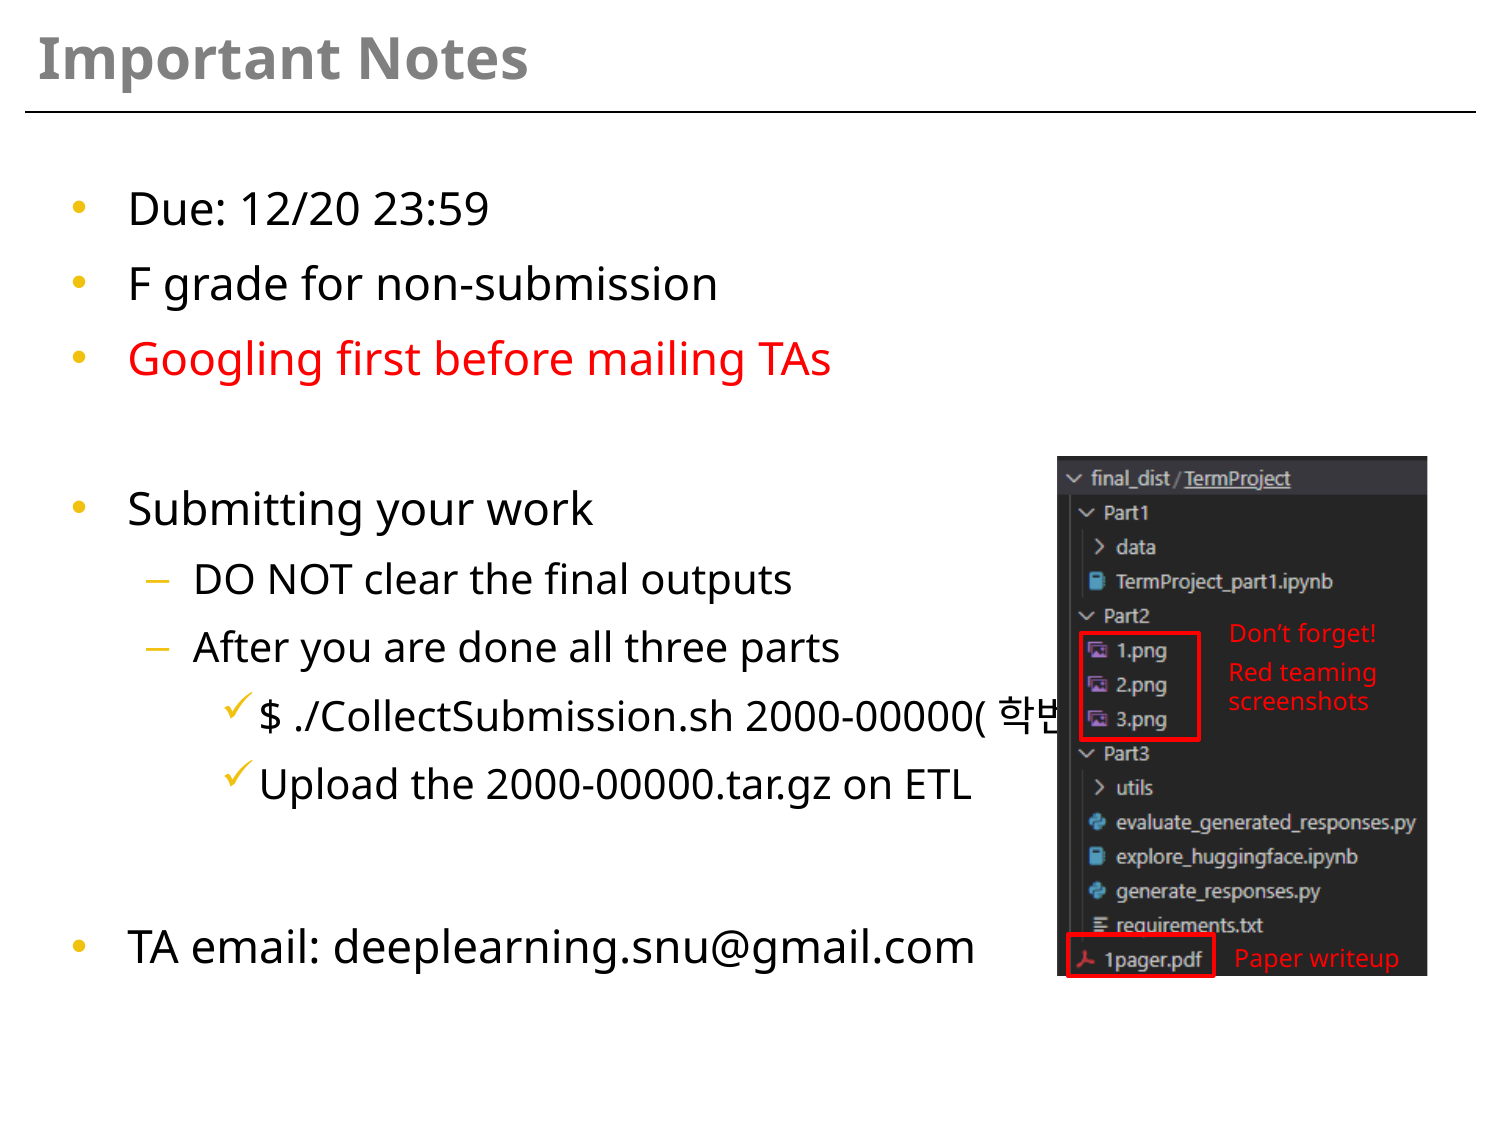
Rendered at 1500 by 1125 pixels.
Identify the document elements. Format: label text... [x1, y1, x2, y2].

title Important Notes [23, 0, 1477, 113]
picture [1056, 455, 1428, 977]
list Due: 12/20 23:59 F grade for non-submission Googling first before mailing TAs Submitting your work DO NOT clear the final outputs After you are done all three parts $ ./CollectSubmission.sh 2000-00000(학번) Upload the 2000-00000.tar.gz on ETL TA email: deeplearning.snu@gmail.com [56, 160, 1444, 1000]
